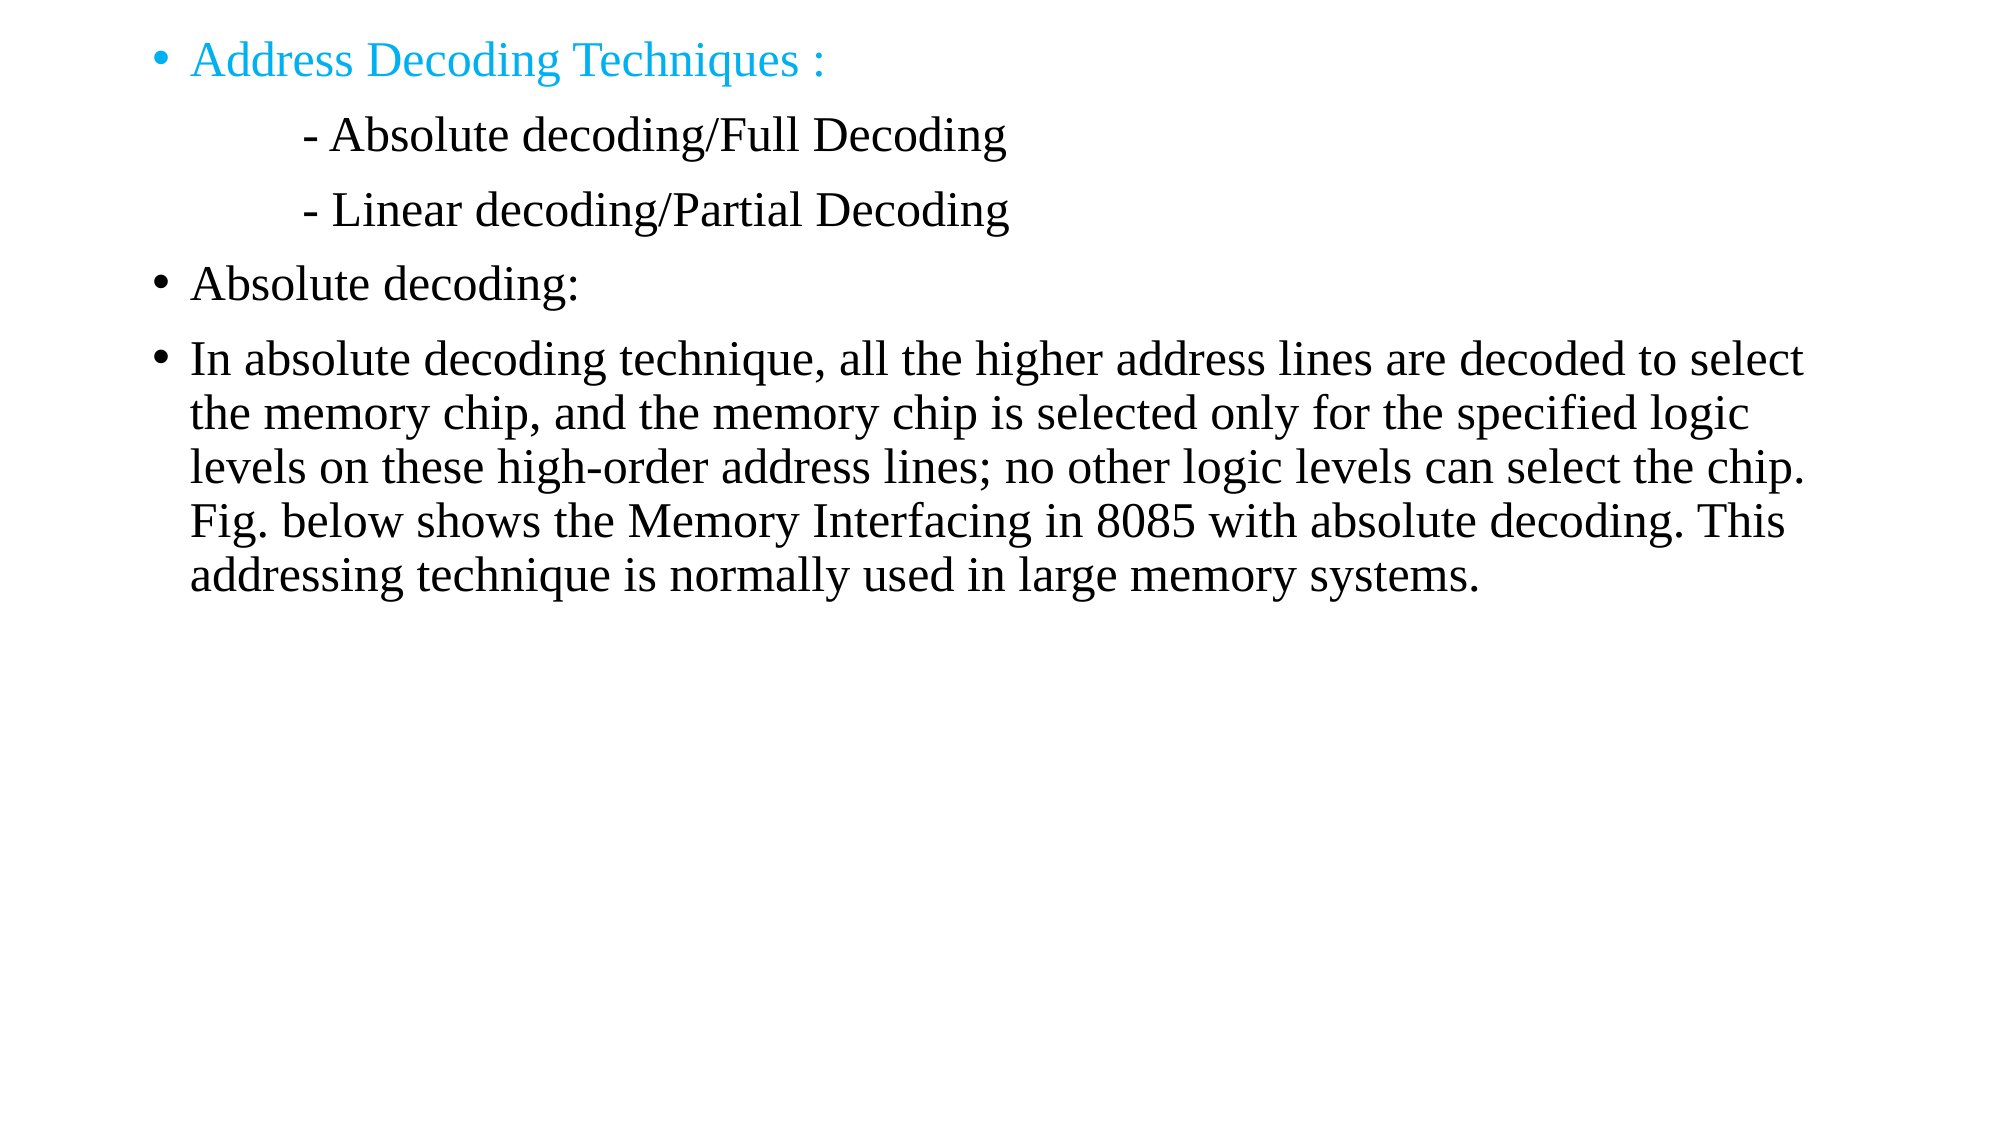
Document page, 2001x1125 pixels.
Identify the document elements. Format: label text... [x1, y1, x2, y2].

list Address Decoding Techniques : - Absolute decoding/Full Decoding - Linear decoding/Partial Decoding Absolute decoding: In absolute decoding technique, all the higher address lines are decoded to select the memory chip, and the memory chip is selected only for the specified logic levels on these high-order address lines; no other logic levels can select the chip. Fig. below shows the Memory Interfacing in 8085 with absolute decoding. This addressing technique is normally used in large memory systems. [137, 25, 1863, 1014]
